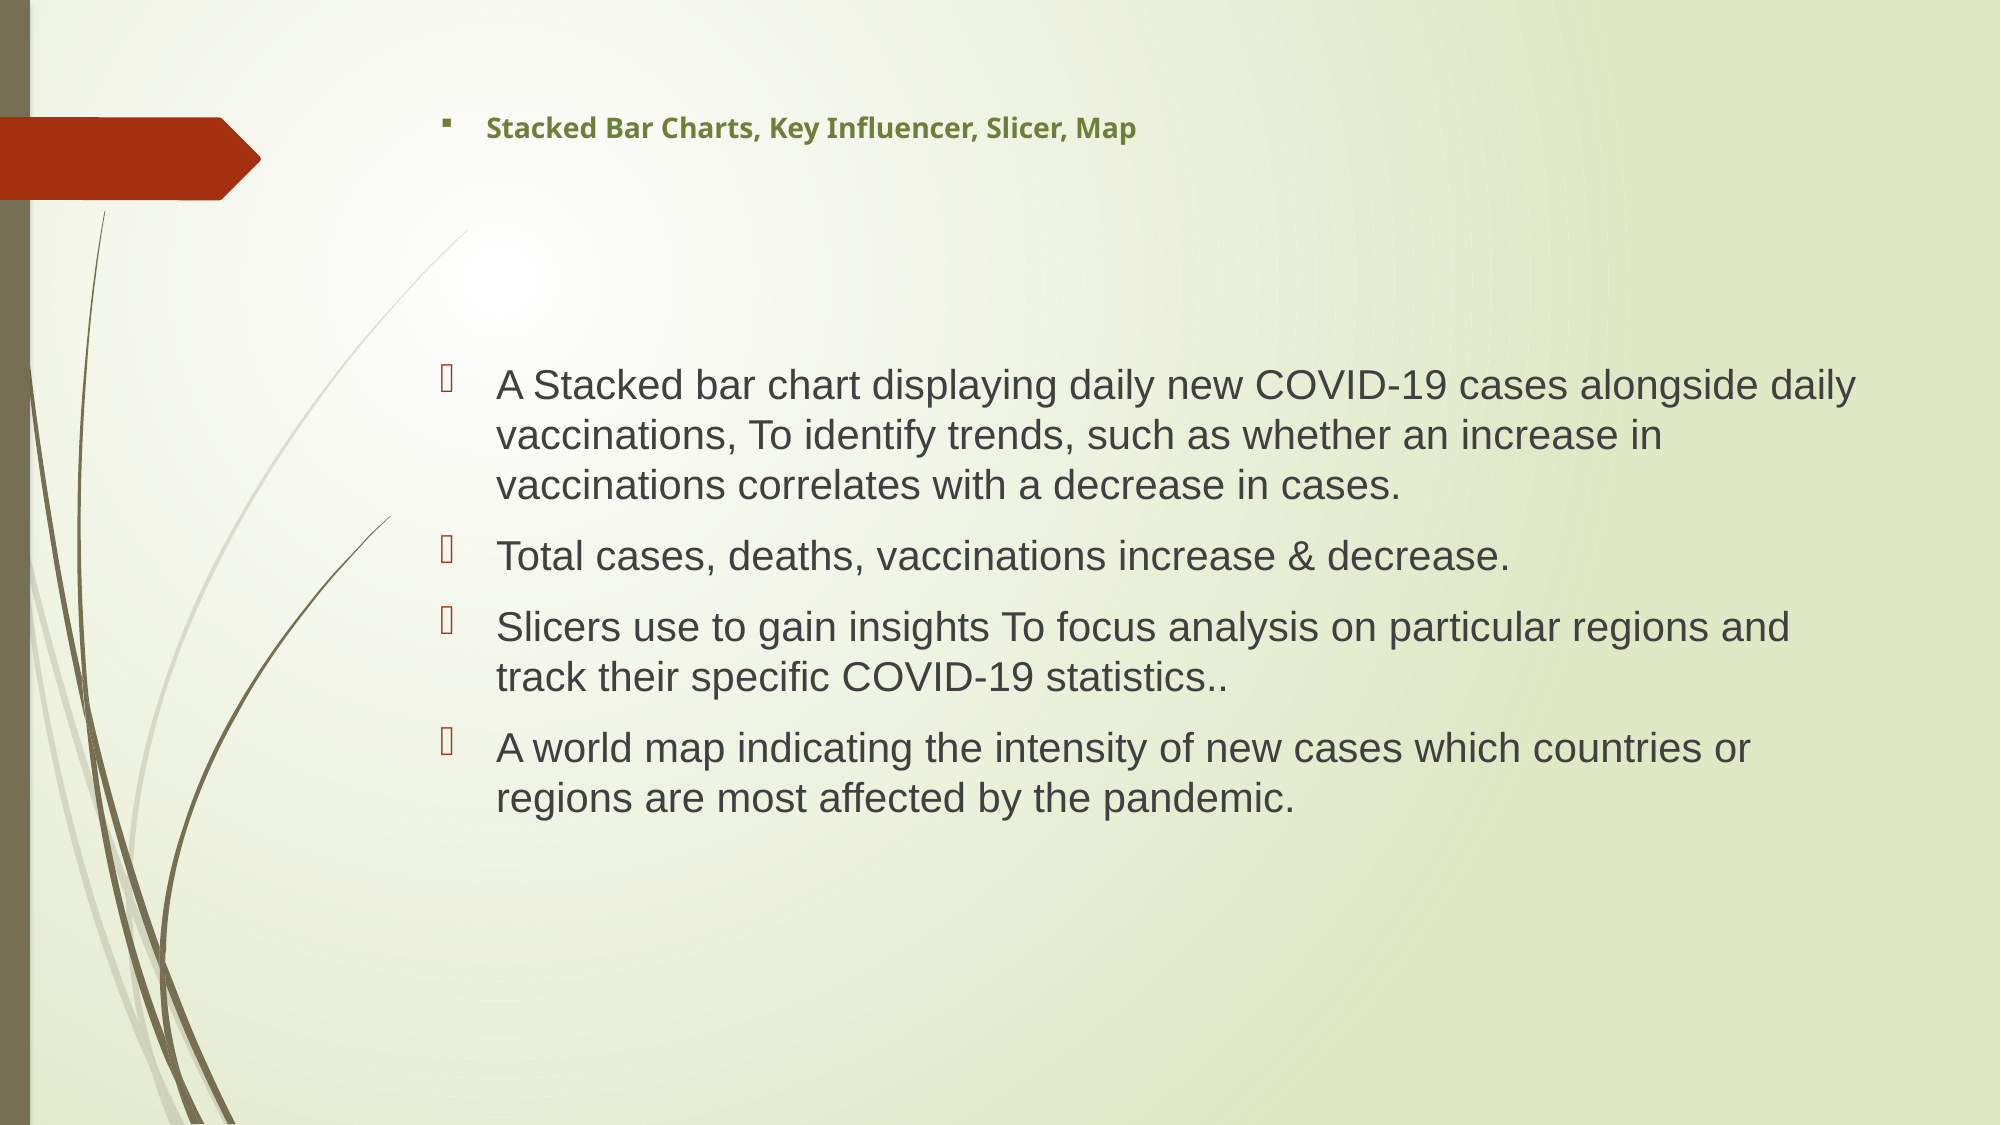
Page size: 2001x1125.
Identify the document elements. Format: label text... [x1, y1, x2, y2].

title Stacked Bar Charts, Key Influencer, Slicer, Map [425, 102, 1600, 273]
list A Stacked bar chart displaying daily new COVID-19 cases alongside daily vaccinations, To identify trends, such as whether an increase in vaccinations correlates with a decrease in cases. Total cases, deaths, vaccinations increase & decrease. Slicers use to gain insights To focus analysis on particular regions and track their specific COVID-19 statistics.. A world map indicating the intensity of new cases which countries or regions are most affected by the pandemic. [424, 350, 1888, 872]
